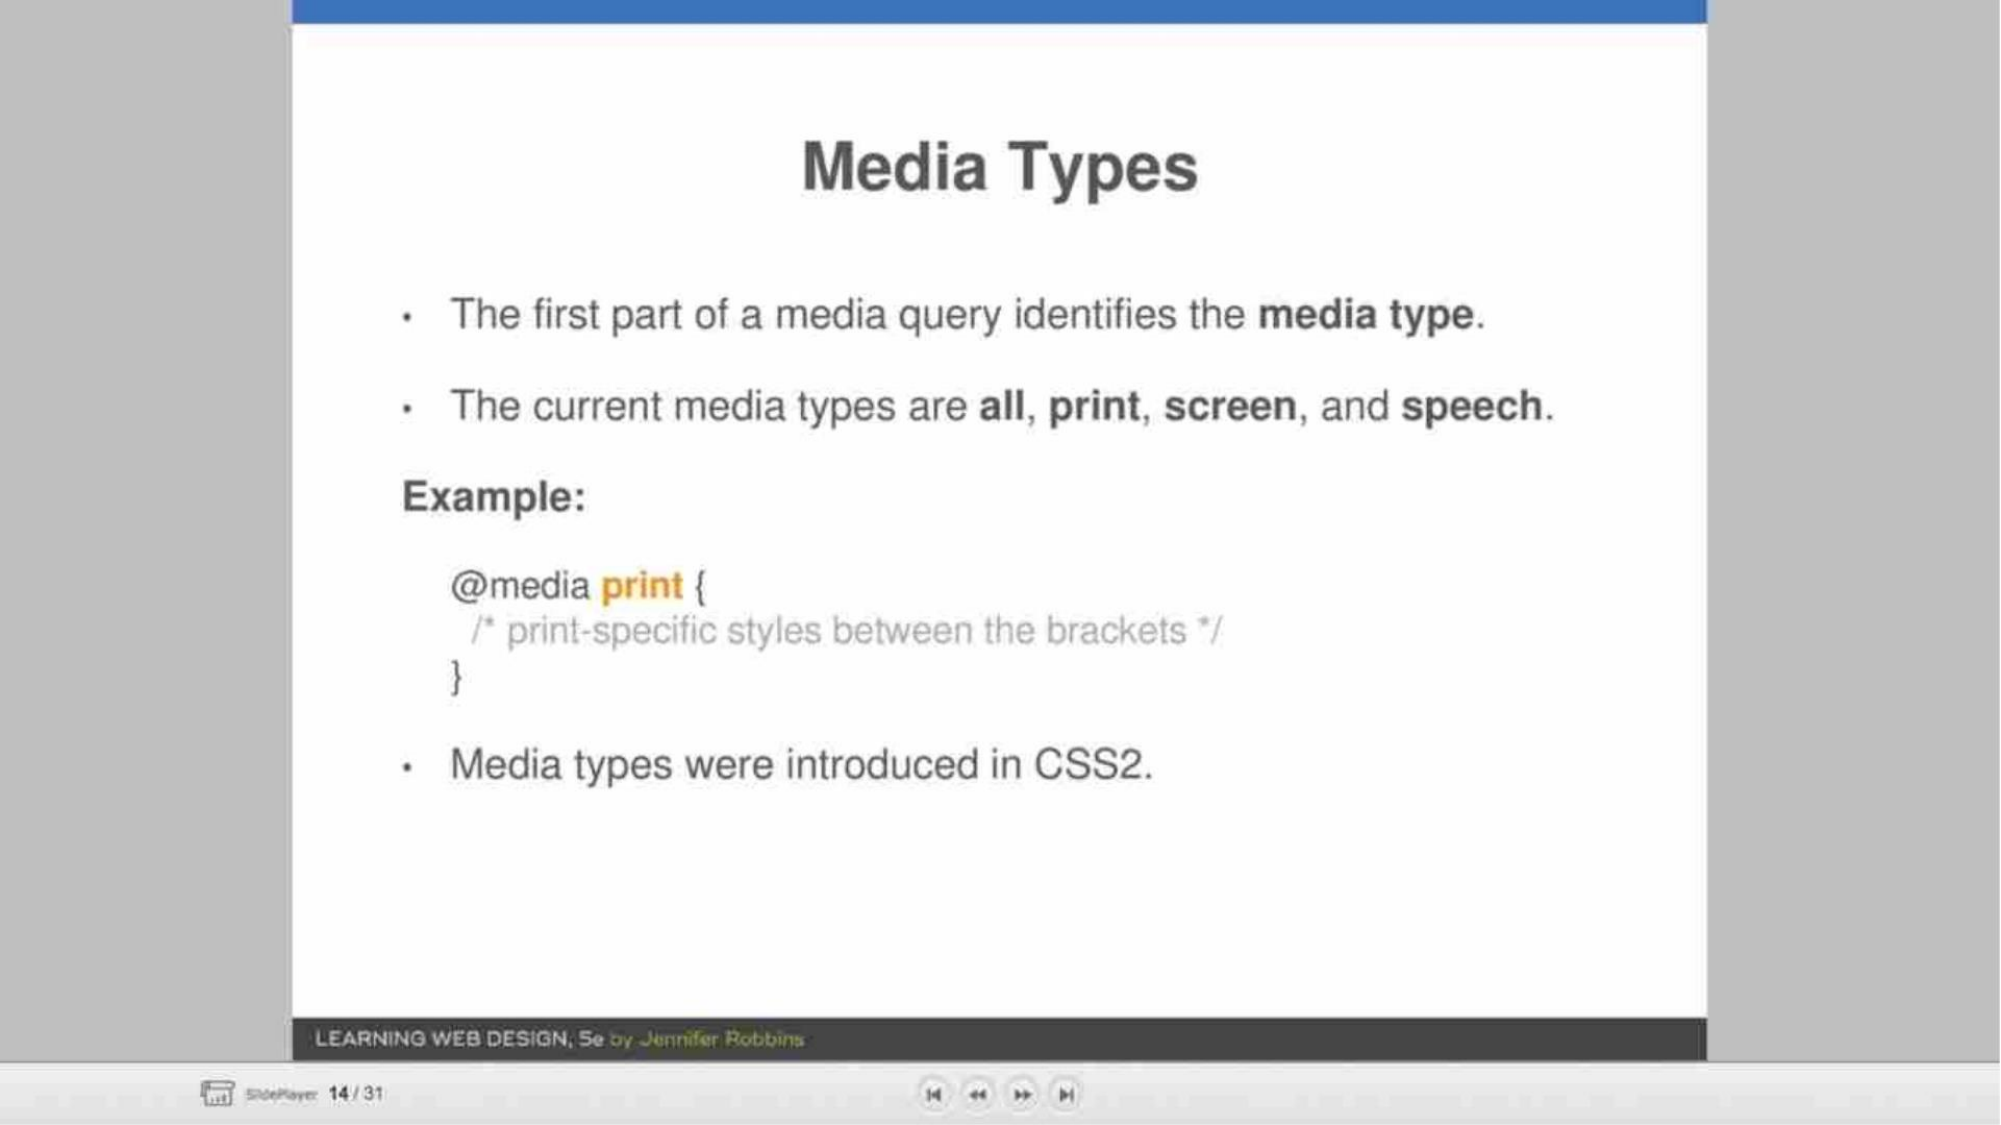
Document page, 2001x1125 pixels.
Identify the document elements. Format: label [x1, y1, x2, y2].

text_box [0, 0, 2000, 1125]
